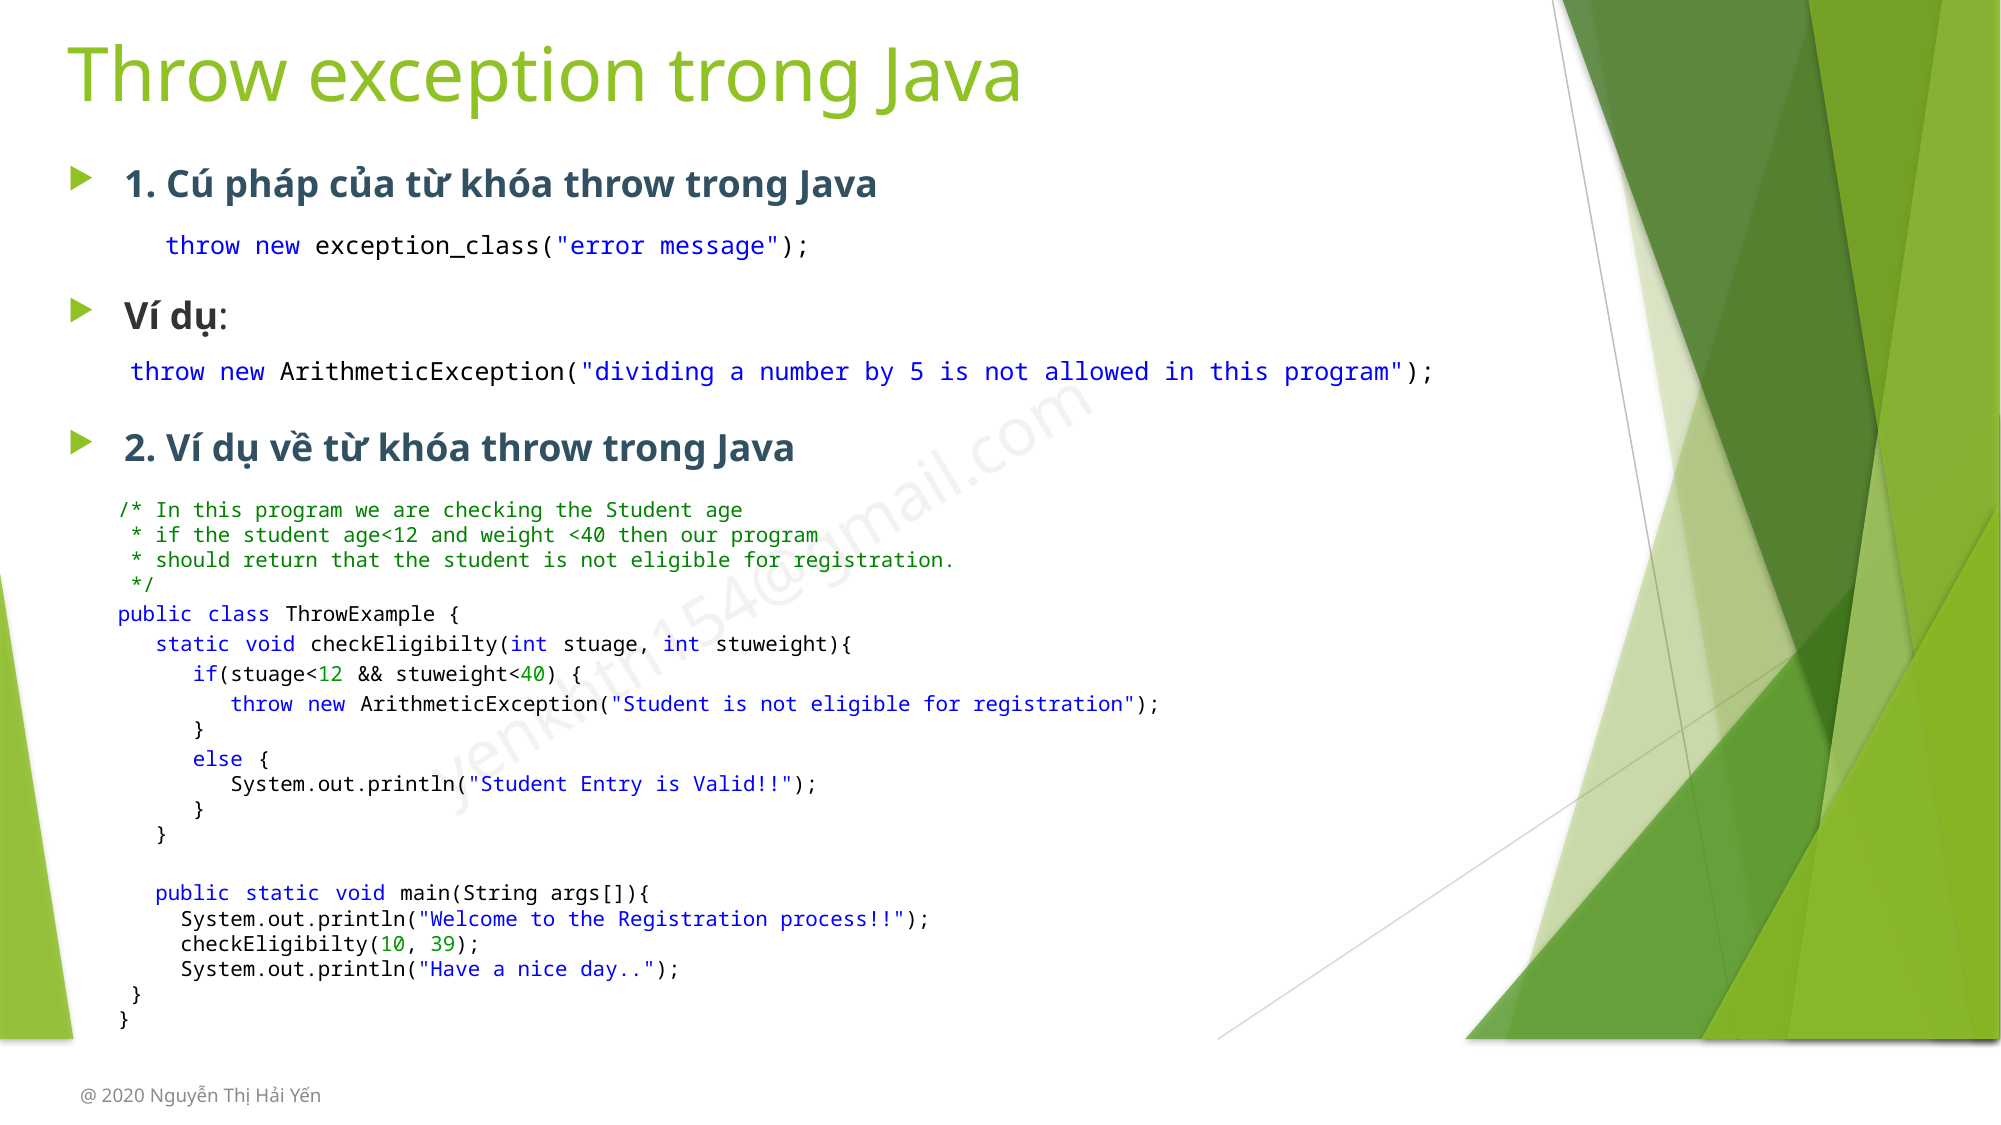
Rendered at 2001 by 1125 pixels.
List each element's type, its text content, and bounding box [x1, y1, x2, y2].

text_box throw new exception_class("error message"); [165, 229, 888, 260]
footer @ 2020 Nguyễn Thị Hải Yến [64, 1065, 1098, 1125]
title Throw exception trong Java [52, 18, 1464, 134]
list 1. Cú pháp của từ khóa throw trong Java Ví dụ: 2. Ví dụ về từ khóa throw trong Java [52, 152, 1557, 1066]
text_box /* In this program we are checking the Student age * if the student age<12 and weight <40 then our program * should return that the student is not eligible for registration. */ public class ThrowExample { static void checkEligibilty(int stuage, int stuweight){ if(stuage<12 && stuweight<40) { throw new ArithmeticException("Student is not eligible for registration"); } else { System.out.println("Student Entry is Valid!!"); } } public static void main(String args[]){ System.out.println("Welcome to the Registration process!!"); checkEligibilty(10, 39); System.out.println("Have a nice day.."); } } [117, 496, 1480, 1031]
text_box throw new ArithmeticException("dividing a number by 5 is not allowed in this program"); [129, 355, 1480, 386]
